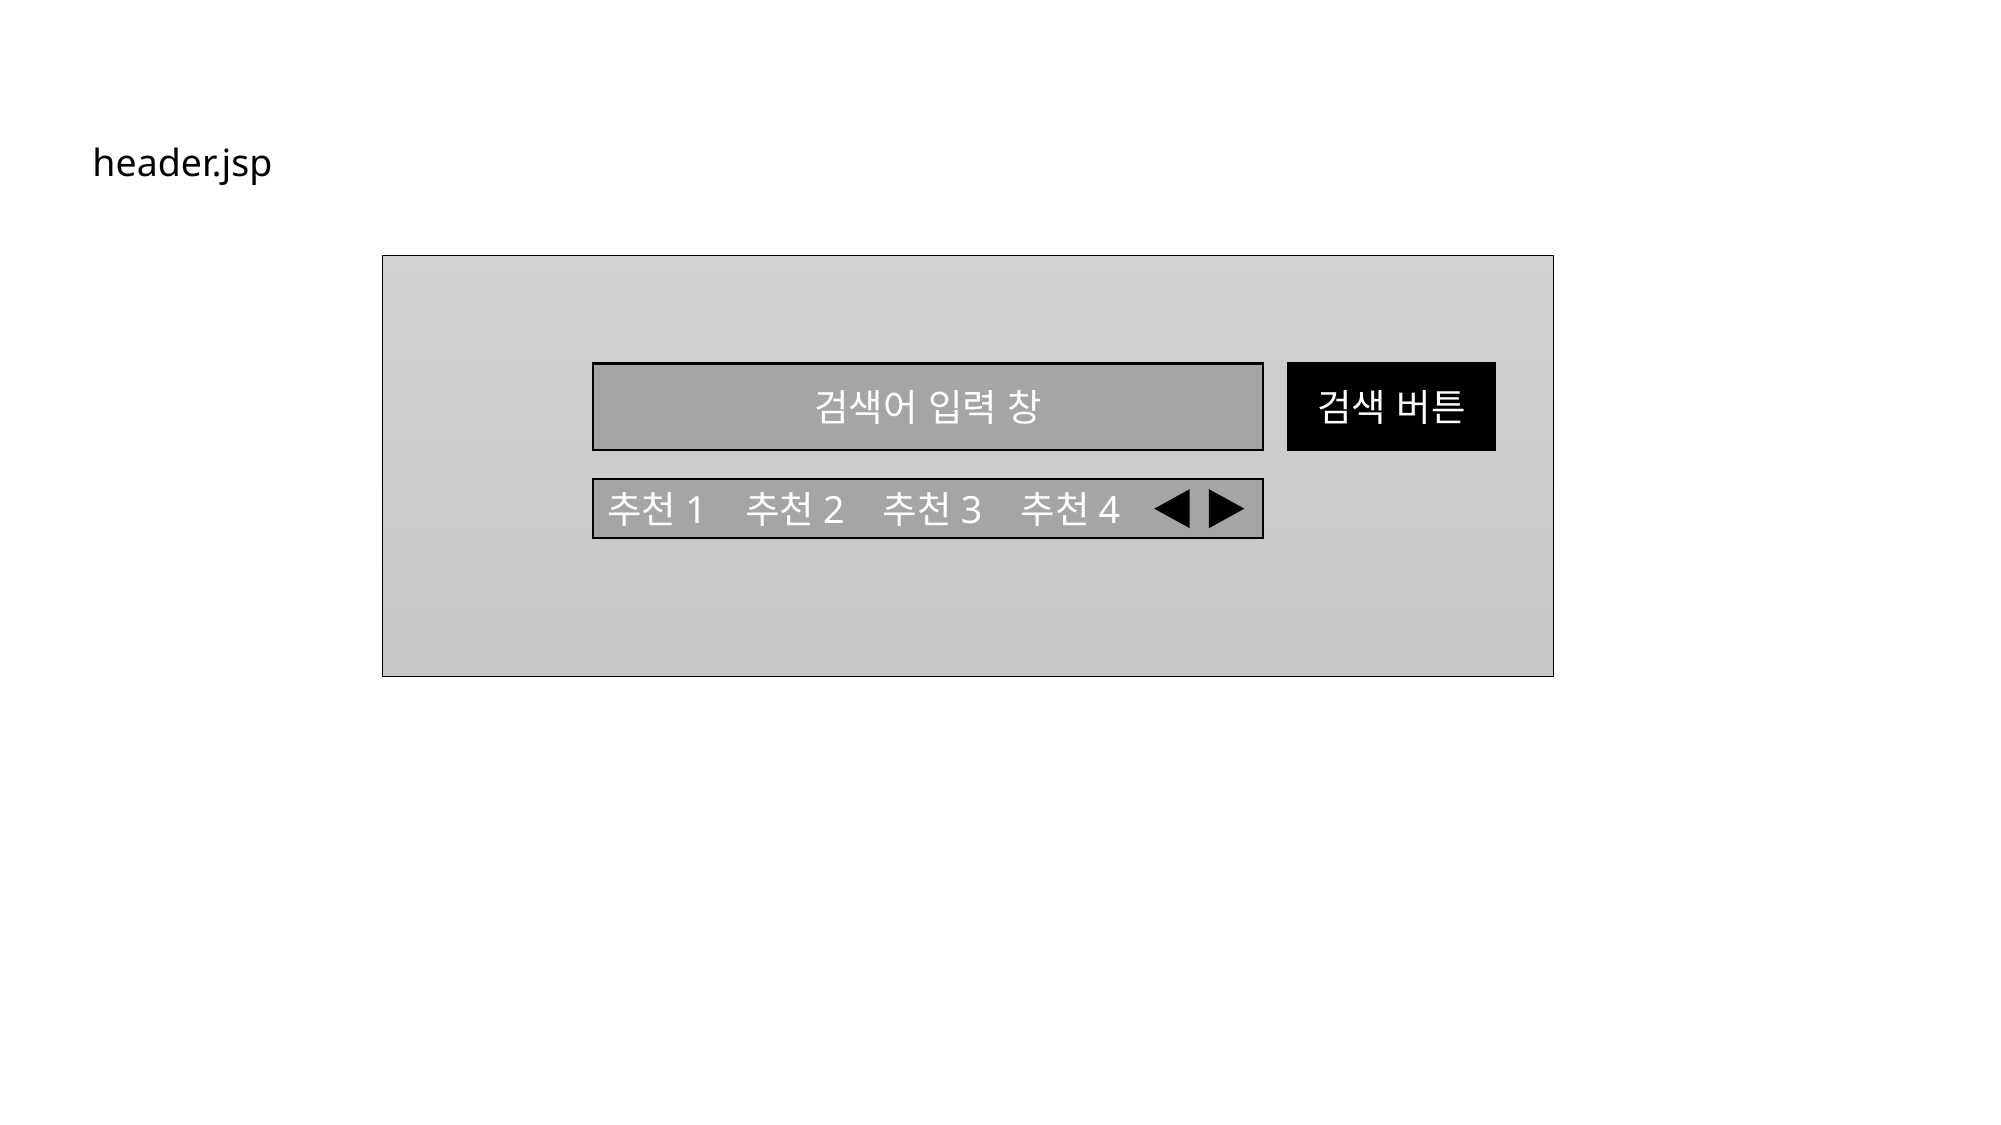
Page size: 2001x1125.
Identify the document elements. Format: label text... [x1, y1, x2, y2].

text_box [382, 255, 1554, 677]
text_box header.jsp [77, 131, 404, 191]
